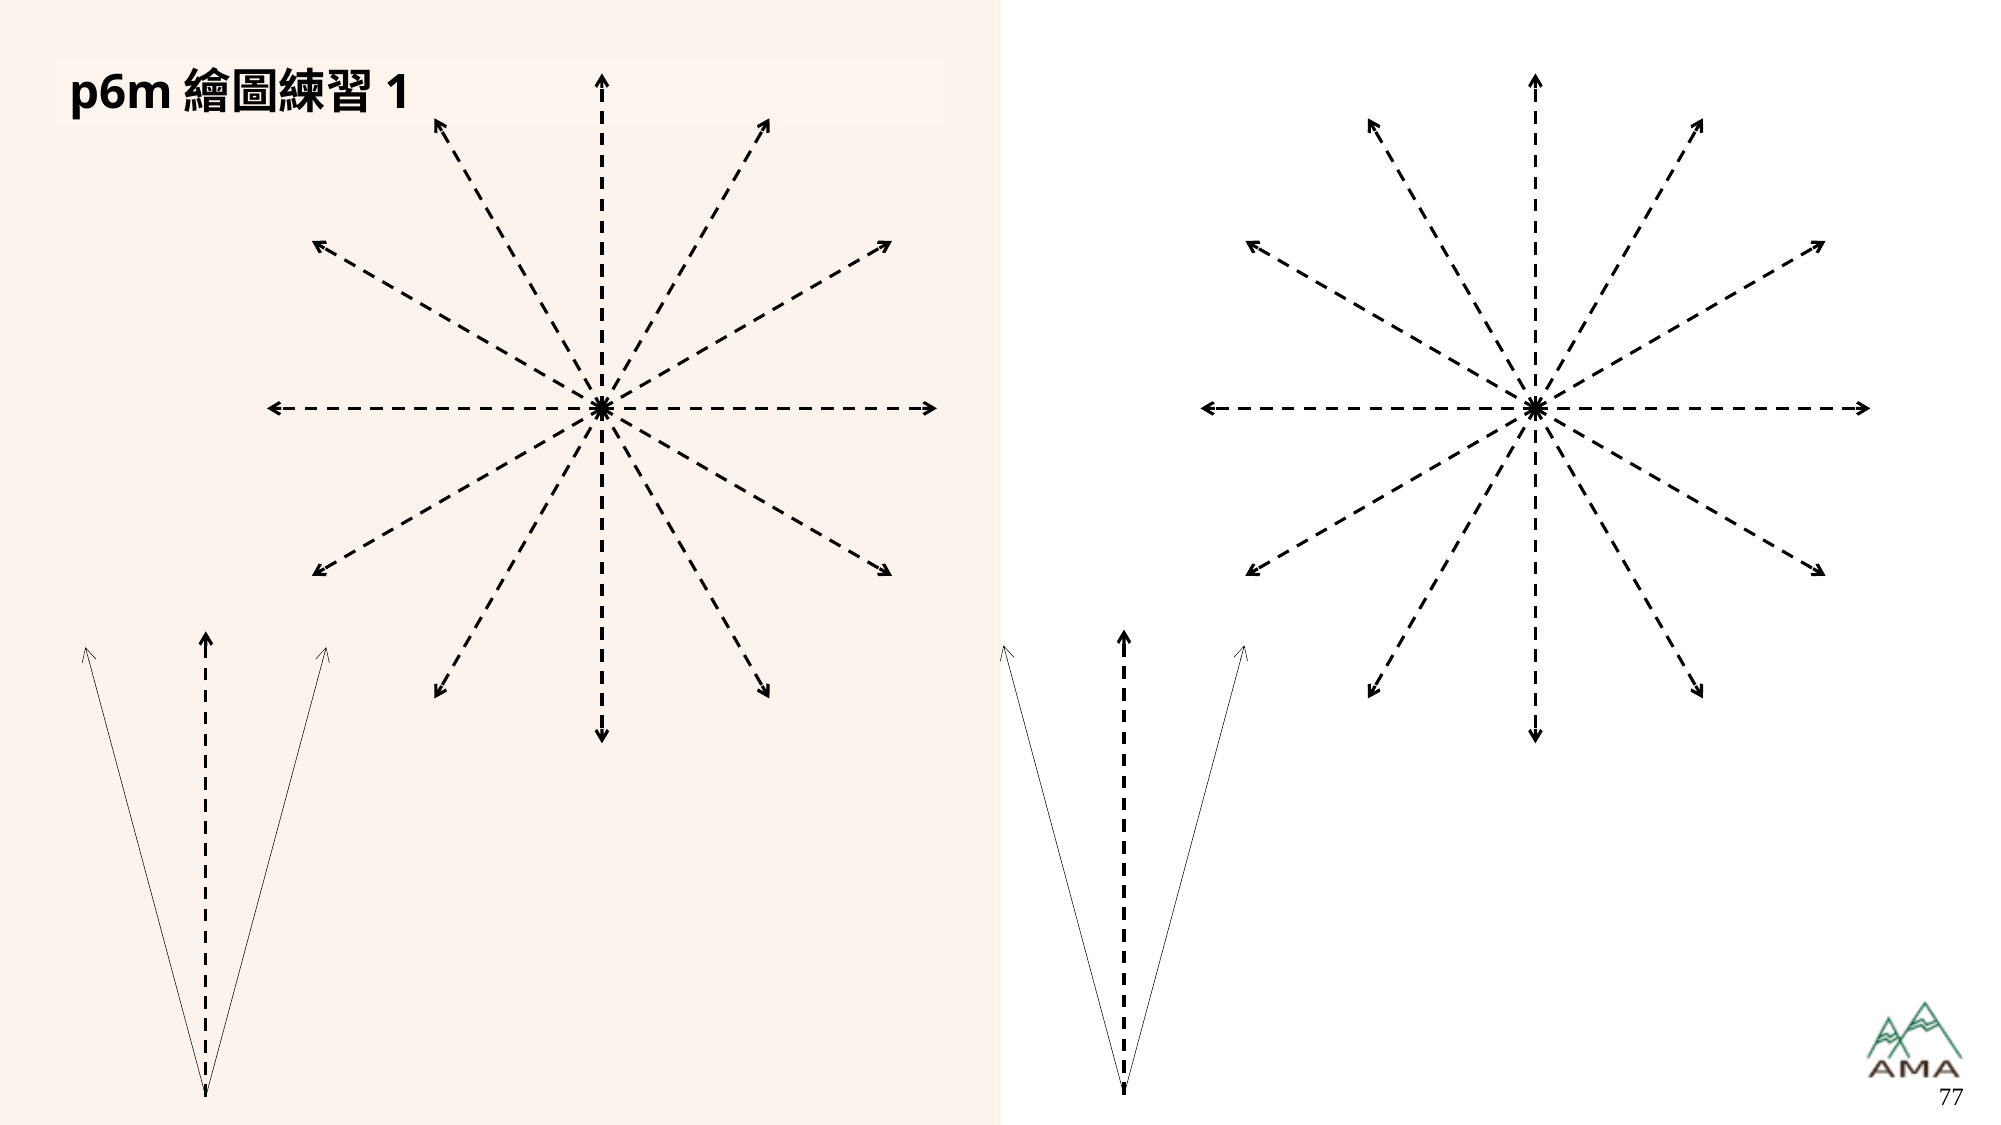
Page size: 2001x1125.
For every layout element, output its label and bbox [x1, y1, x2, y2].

title [54, 59, 947, 127]
text_box [1003, 629, 1245, 1095]
text_box [1200, 73, 1871, 744]
text_box [1923, 1073, 1979, 1118]
picture [1857, 982, 1974, 1092]
text_box [266, 73, 937, 744]
text_box [85, 631, 327, 1097]
